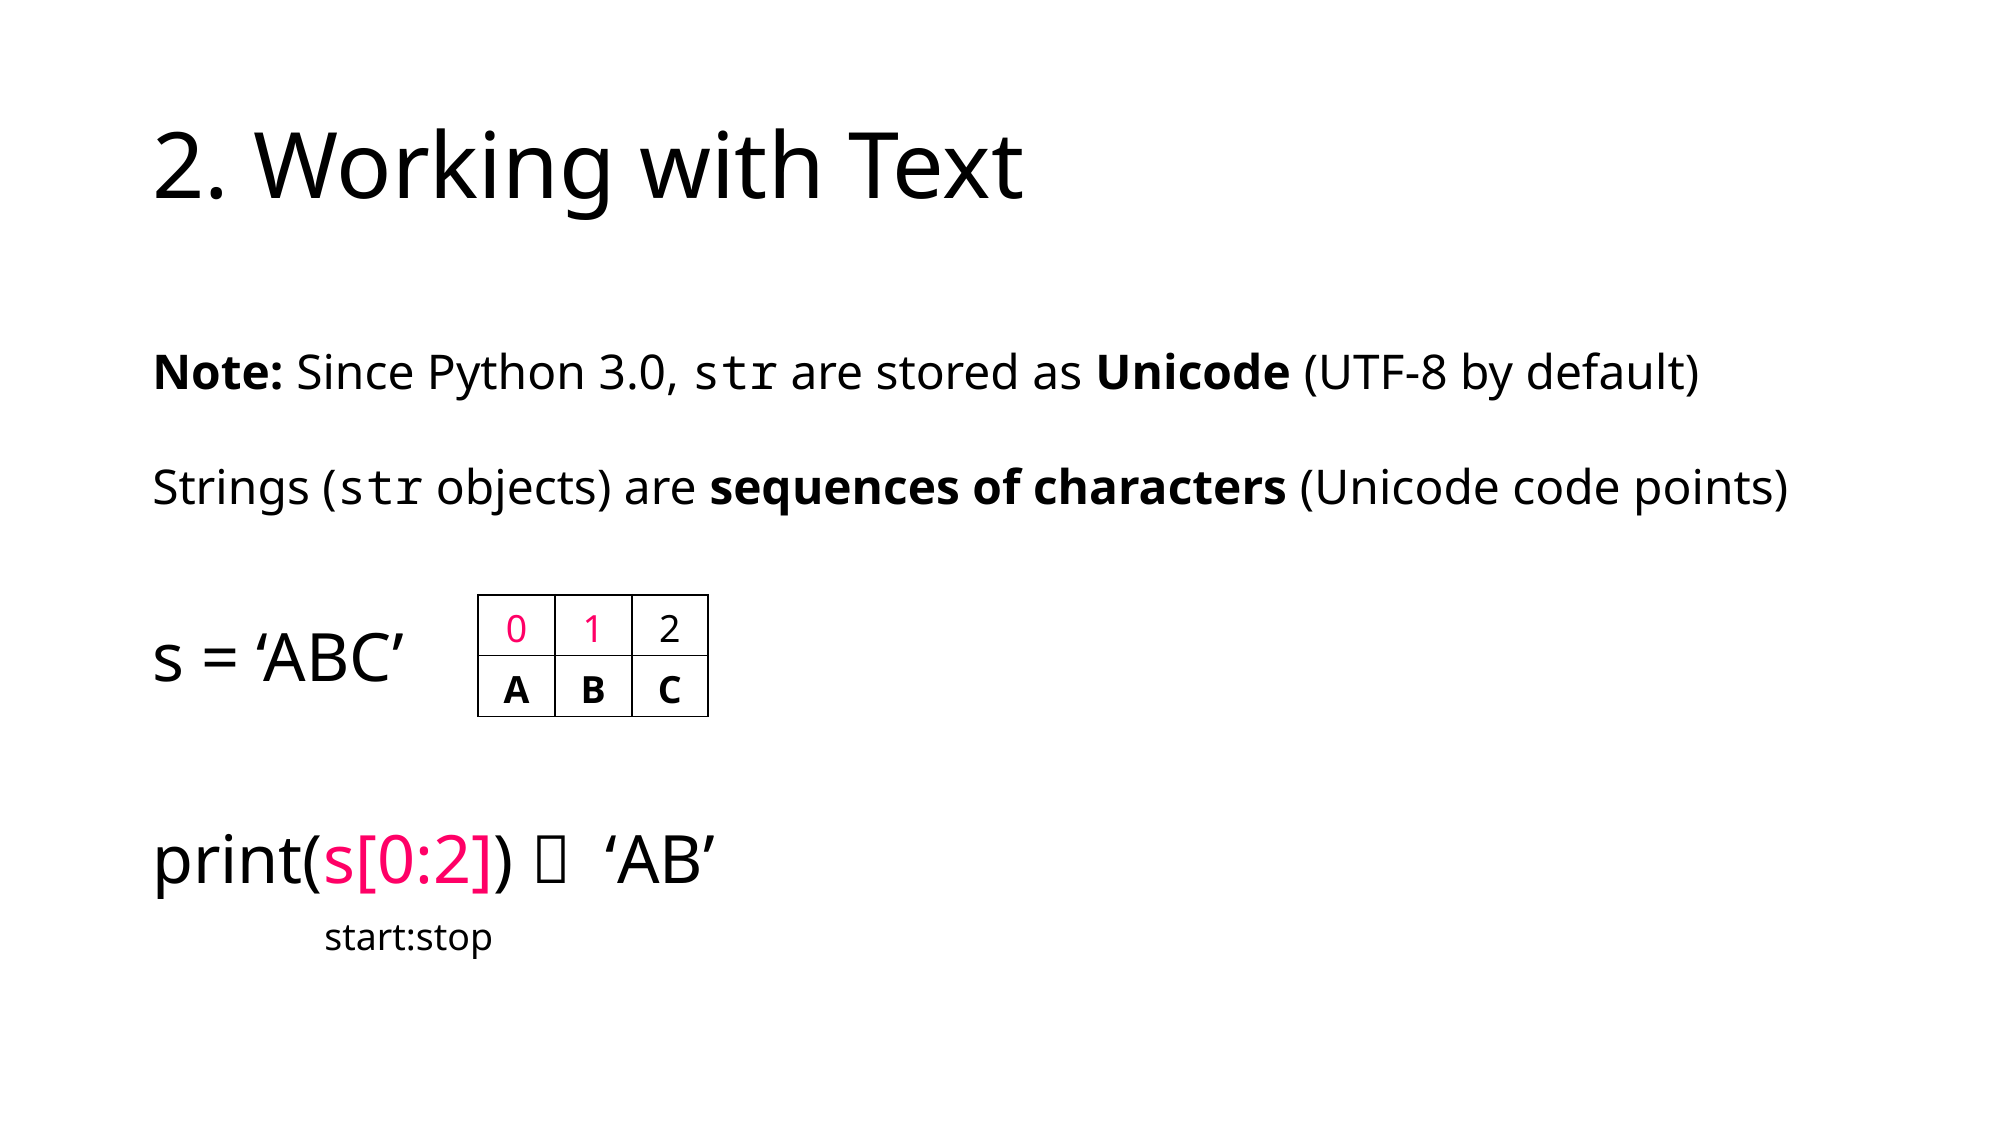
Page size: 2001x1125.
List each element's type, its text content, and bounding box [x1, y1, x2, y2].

table_header 1 [556, 596, 631, 655]
table_header 0 [479, 596, 554, 655]
text_box Note: Since Python 3.0, str are stored as Unicode (UTF-8 by default) Strings (str objects) are sequences of characters (Unicode code points) [137, 277, 1888, 522]
table_cell C [633, 656, 707, 716]
table_header 2 [633, 596, 707, 655]
table_cell B [556, 656, 631, 716]
text_box start:stop [309, 905, 535, 966]
title 2. Working with Text [137, 59, 1863, 277]
table_cell A [479, 656, 554, 716]
text_box s = ‘ABC’ [137, 607, 477, 703]
text_box print(s[0:2])  ‘AB’ [137, 809, 787, 905]
